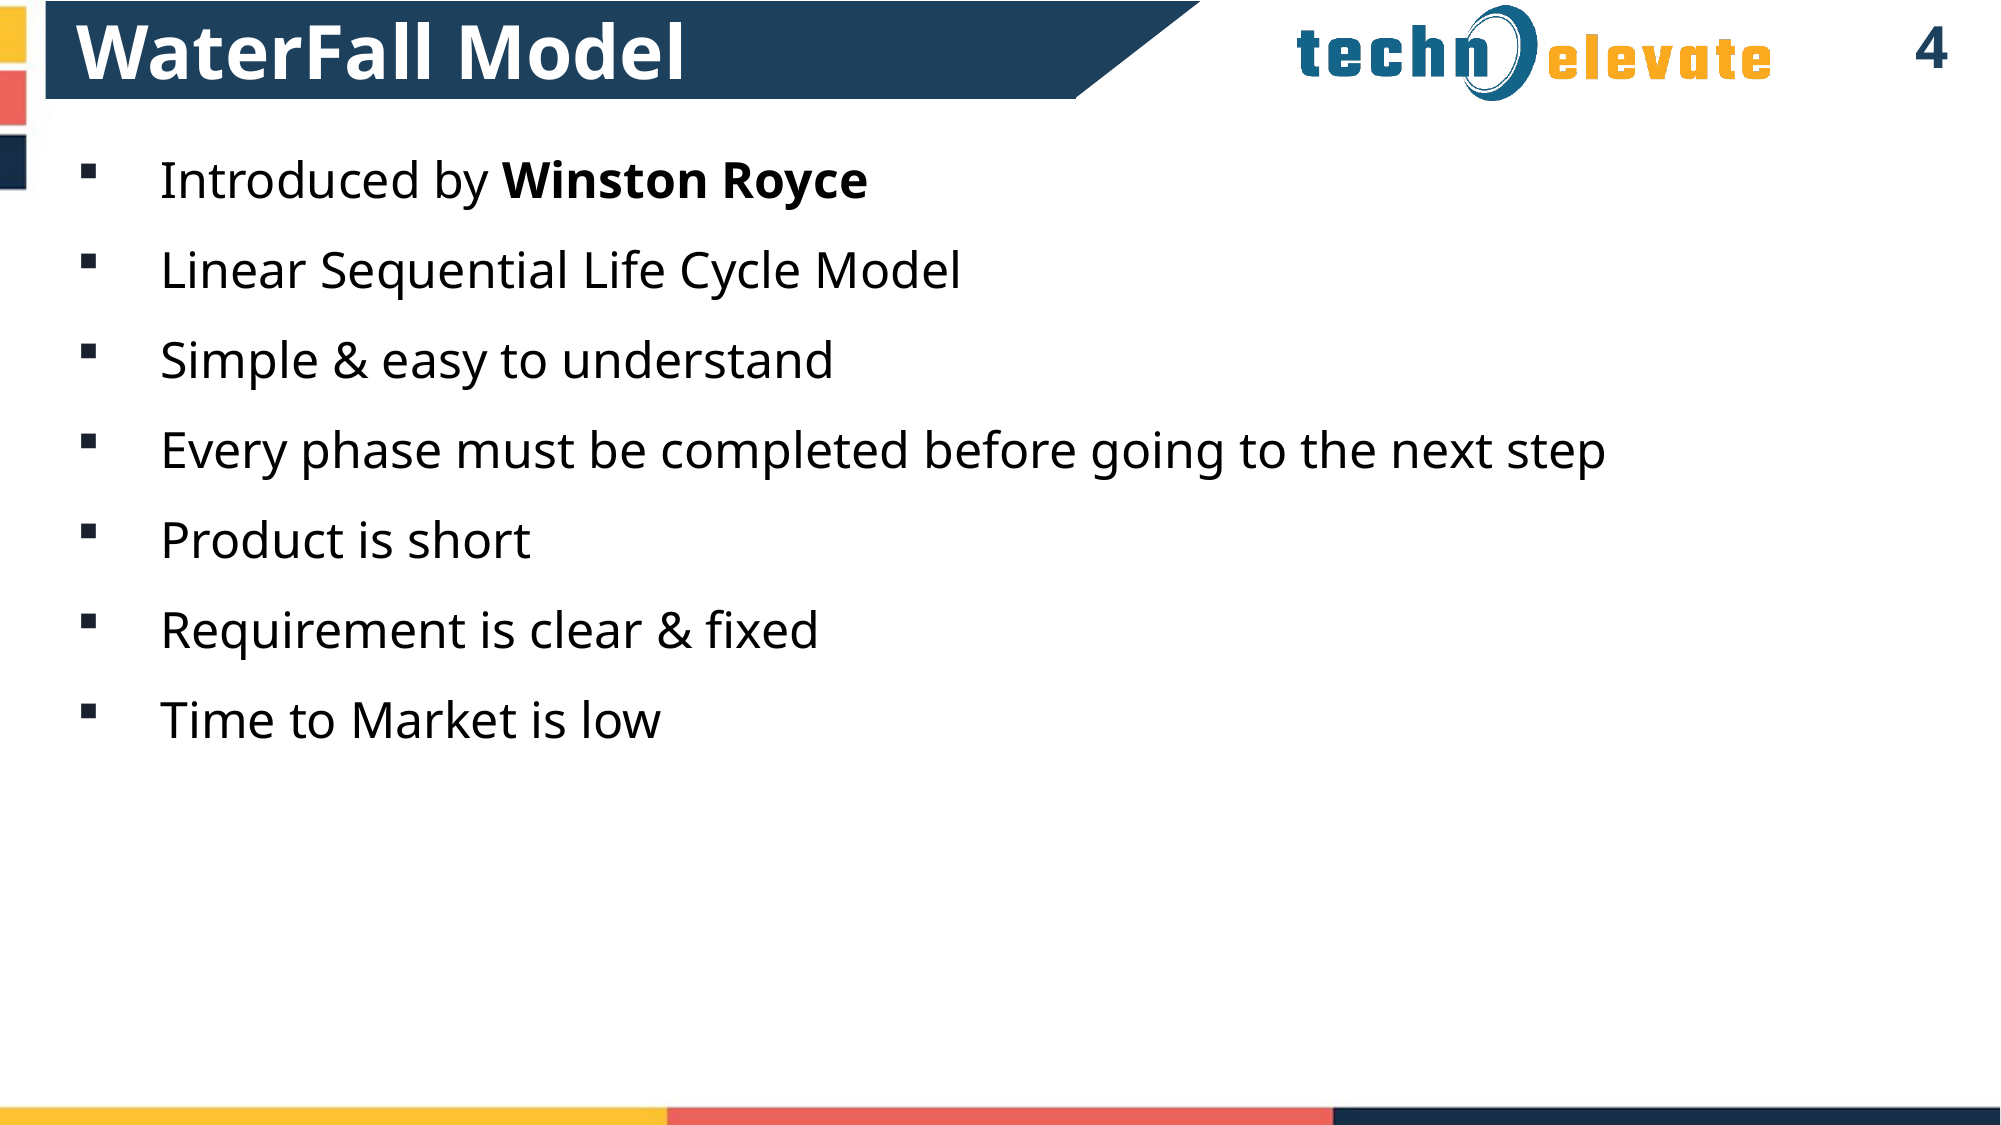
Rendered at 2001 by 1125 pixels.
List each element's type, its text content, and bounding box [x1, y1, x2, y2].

picture [0, 0, 2001, 1125]
slide_number 3 [1865, 15, 1999, 84]
list Introduced by Winston Royce Linear Sequential Life Cycle Model Simple & easy to understand Every phase must be completed before going to the next step Product is short Requirement is clear & fixed Time to Market is low [45, 110, 1976, 1091]
list WaterFall Model [45, 0, 1055, 99]
